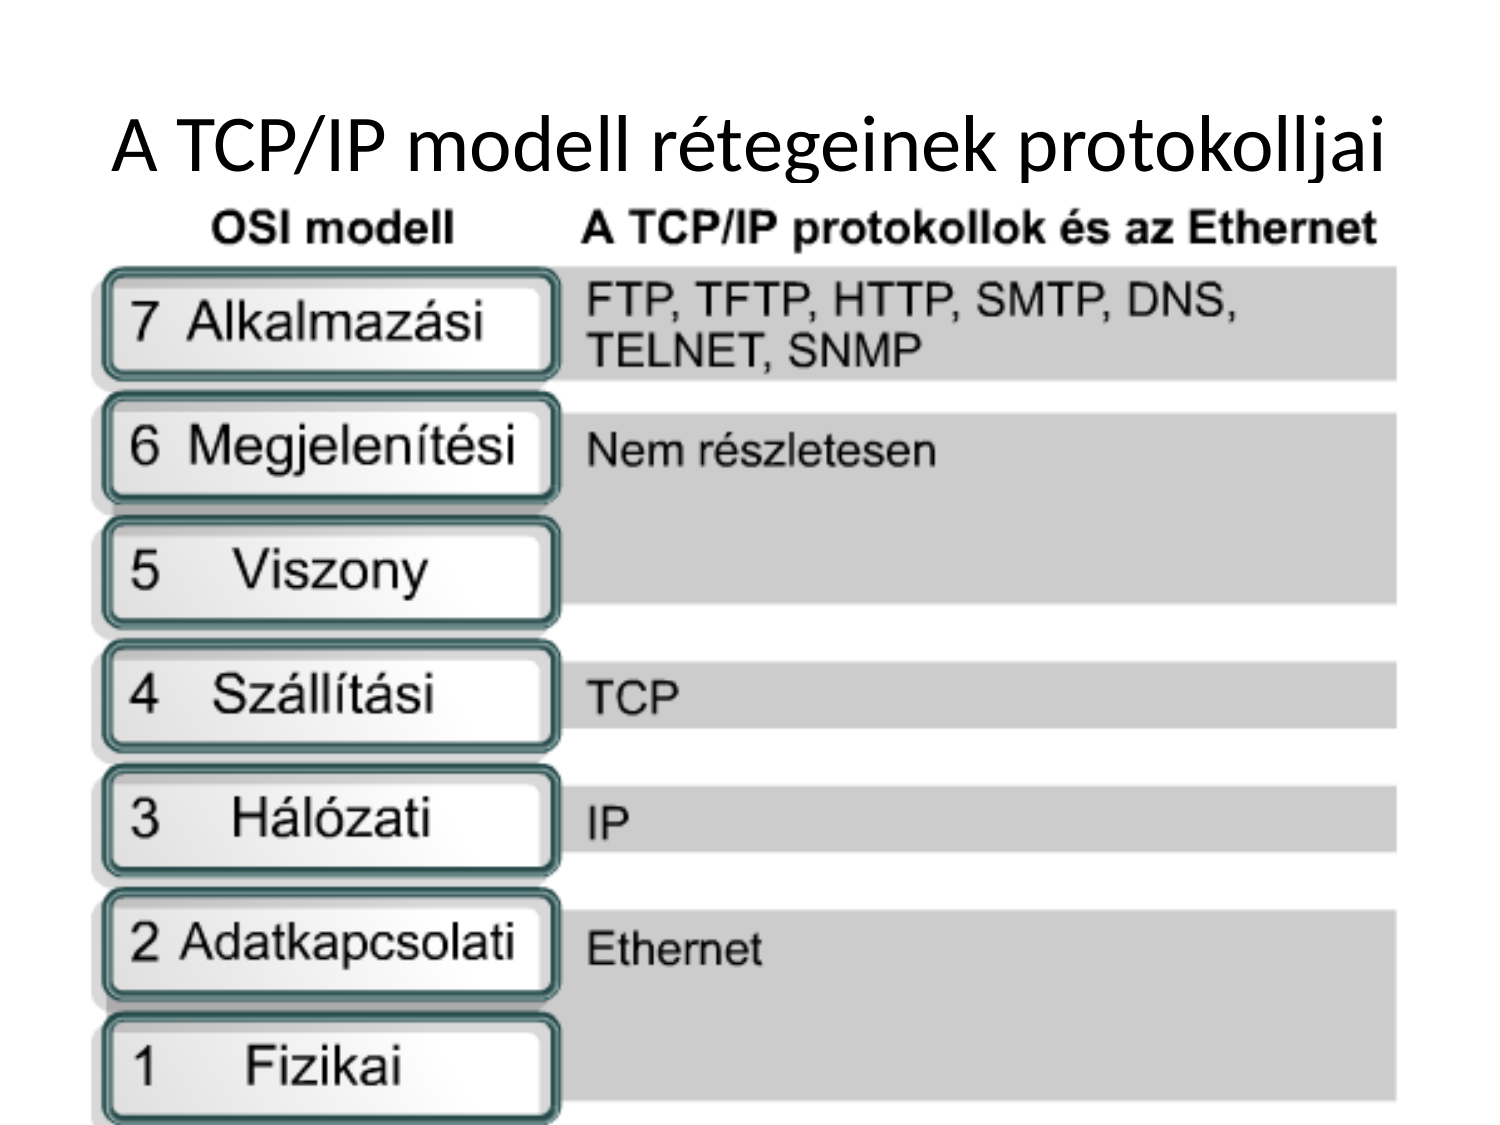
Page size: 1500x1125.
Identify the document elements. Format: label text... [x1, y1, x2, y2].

title A TCP/IP modell rétegeinek protokolljai [75, 45, 1425, 182]
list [76, 182, 1426, 1125]
